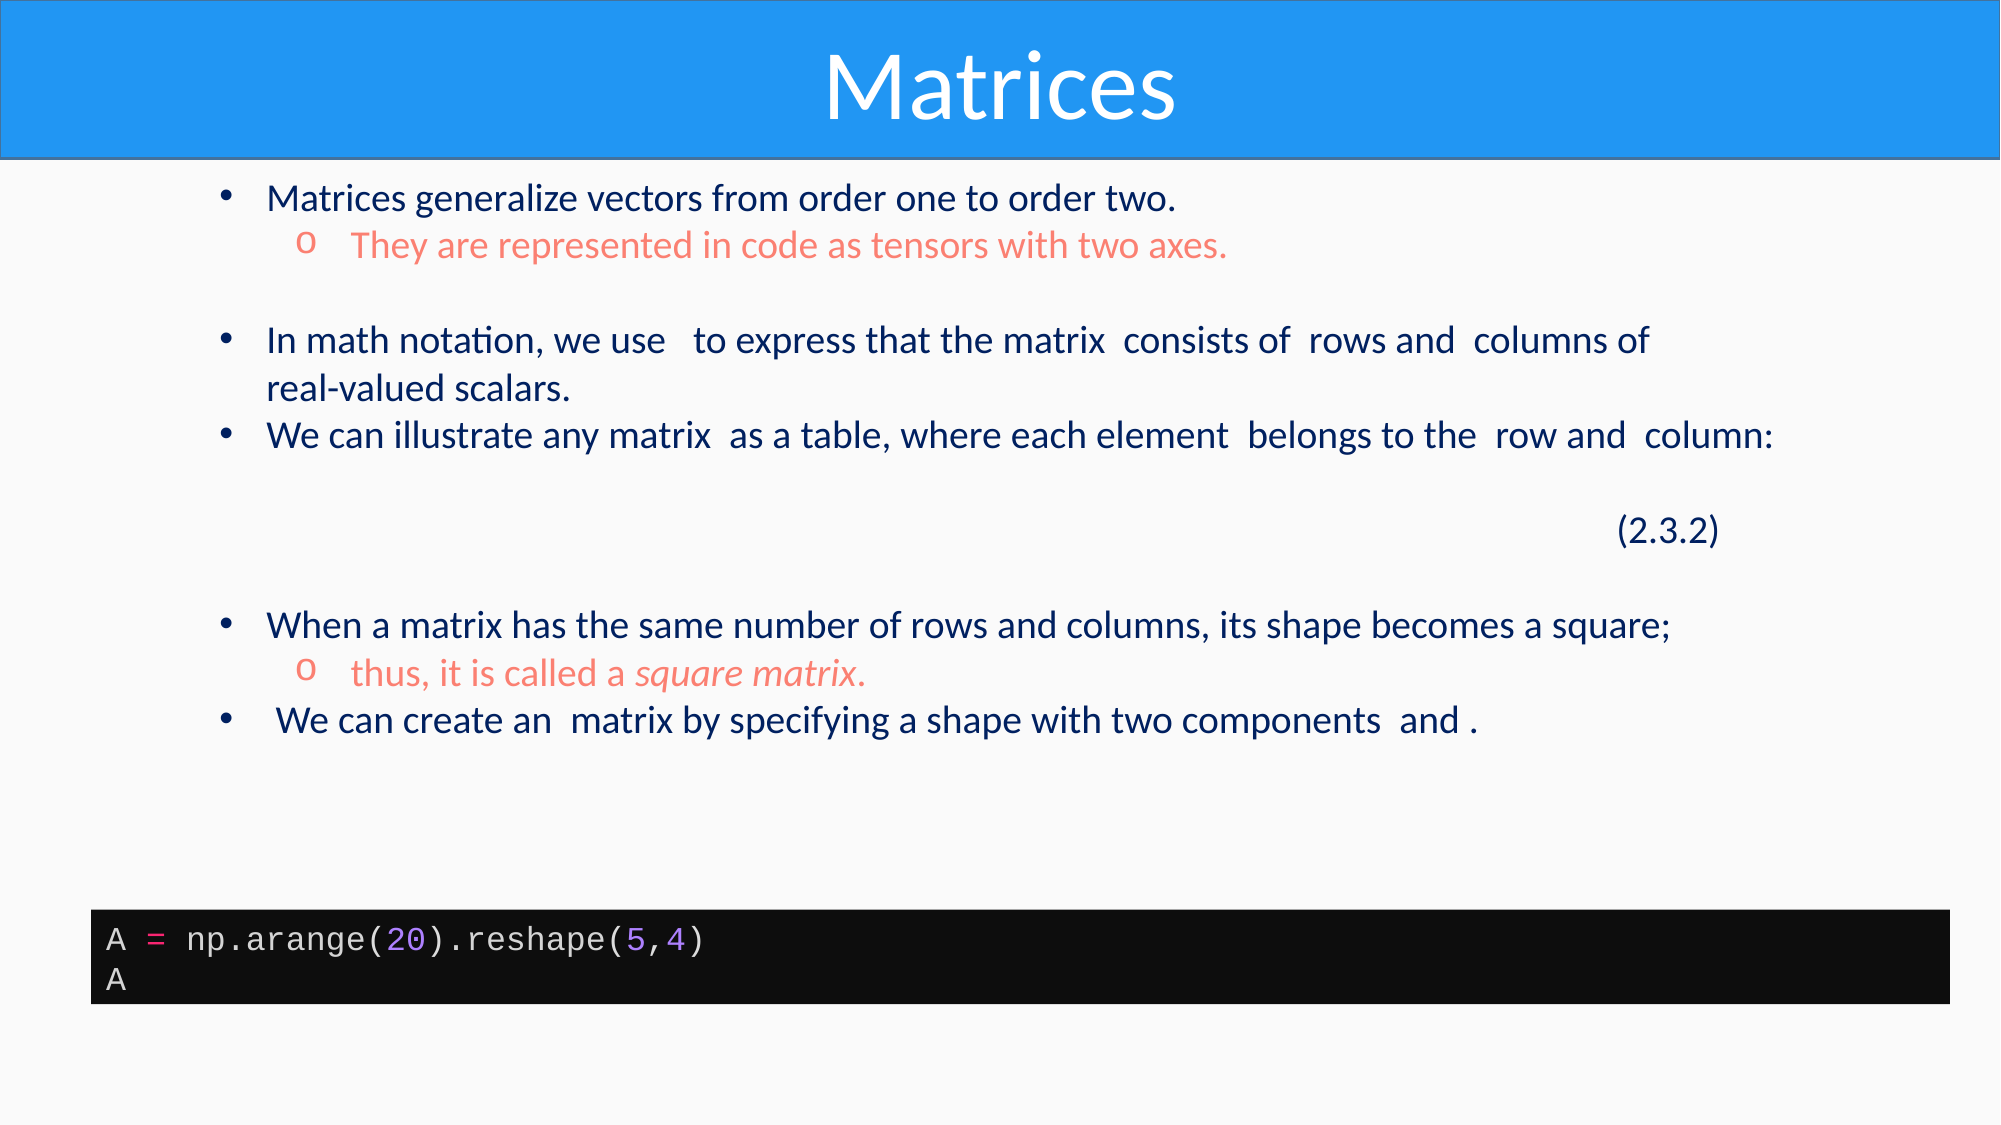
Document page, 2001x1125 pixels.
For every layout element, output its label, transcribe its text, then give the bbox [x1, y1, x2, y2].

text_box A = np.arange(20).reshape(5,4) A [91, 909, 1950, 1005]
text_box Matrices [0, 0, 2000, 160]
